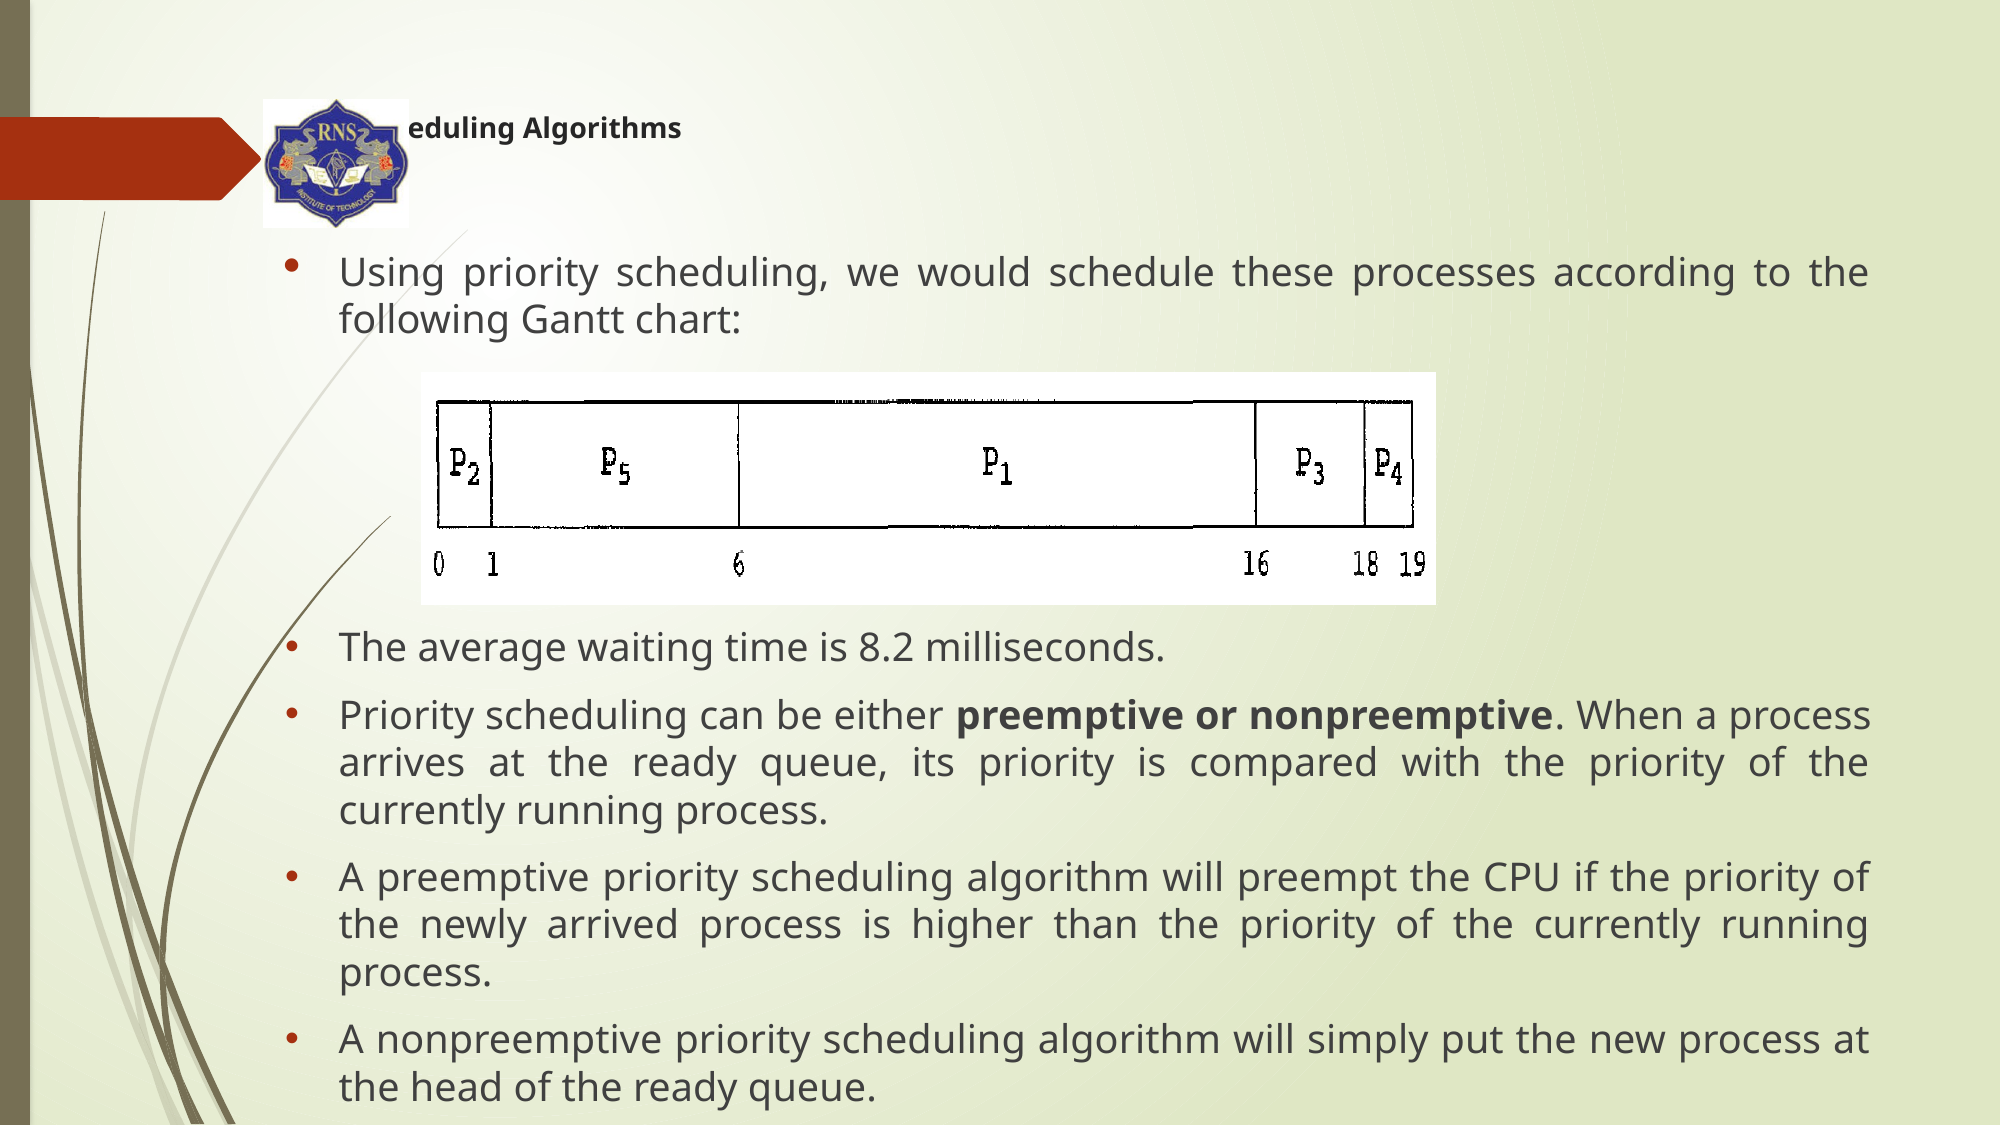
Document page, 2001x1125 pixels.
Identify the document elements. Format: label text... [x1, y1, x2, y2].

title Scheduling Algorithms [411, 102, 1888, 186]
list Using priority scheduling, we would schedule these processes according to the following Gantt chart: The average waiting time is 8.2 milliseconds. Priority scheduling can be either preemptive or nonpreemptive. When a process arrives at the ready queue, its priority is compared with the priority of the currently running process. A preemptive priority scheduling algorithm will preempt the CPU if the priority of the newly arrived process is higher than the priority of the currently running process. A nonpreemptive priority scheduling algorithm will simply put the new process at the head of the ready queue. [270, 186, 1888, 1125]
picture [263, 98, 409, 228]
picture [420, 372, 1437, 605]
